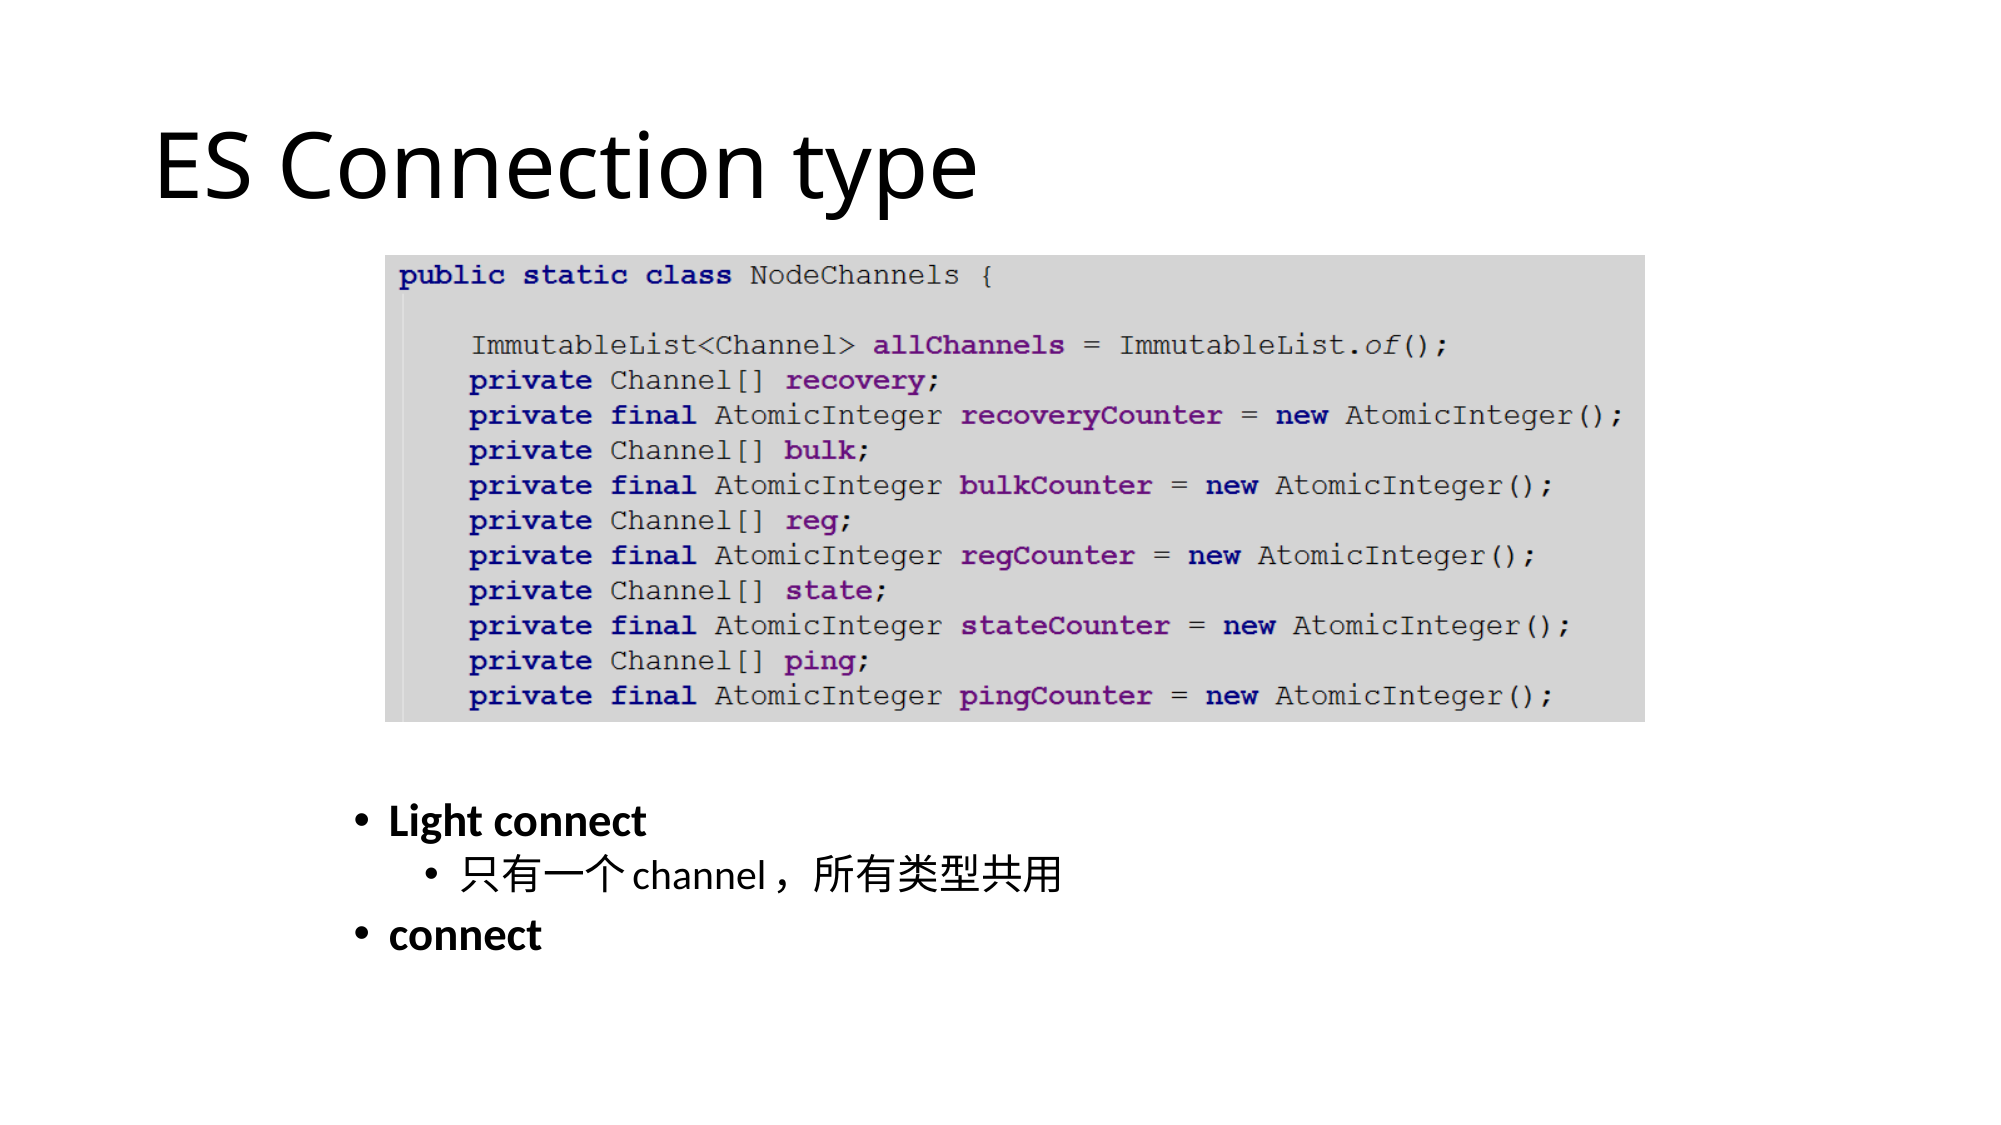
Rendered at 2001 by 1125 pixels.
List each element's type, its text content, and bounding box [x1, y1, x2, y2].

title ES Connection type [137, 59, 1863, 278]
picture [385, 255, 1645, 722]
list Light connect 只有一个channel，所有类型共用 connect [338, 574, 1689, 970]
